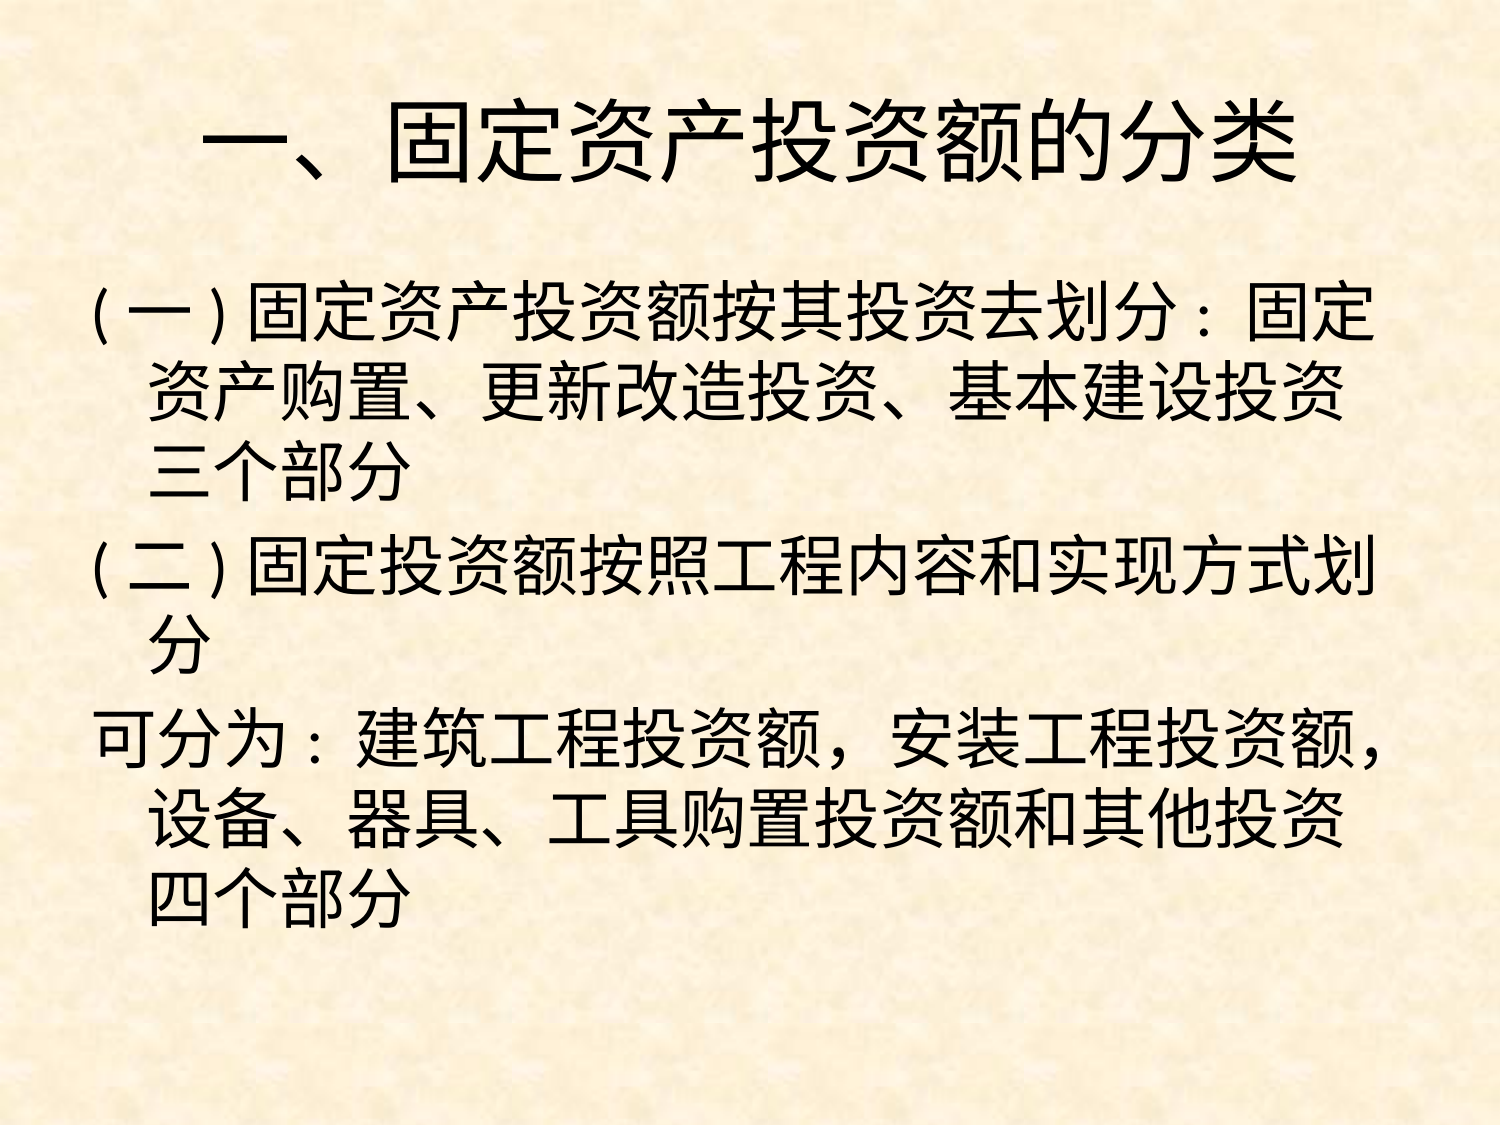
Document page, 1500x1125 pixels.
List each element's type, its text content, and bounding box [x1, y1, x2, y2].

title 一、固定资产投资额的分类 [75, 45, 1425, 233]
list (一)固定资产投资额按其投资去划分: 固定资产购置、更新改造投资、基本建设投资三个部分 (二)固定投资额按照工程内容和实现方式划分 可分为: 建筑工程投资额，安装工程投资额，设备、器具、工具购置投资额和其他投资四个部分 [75, 262, 1425, 1005]
picture [0, 0, 1500, 1125]
